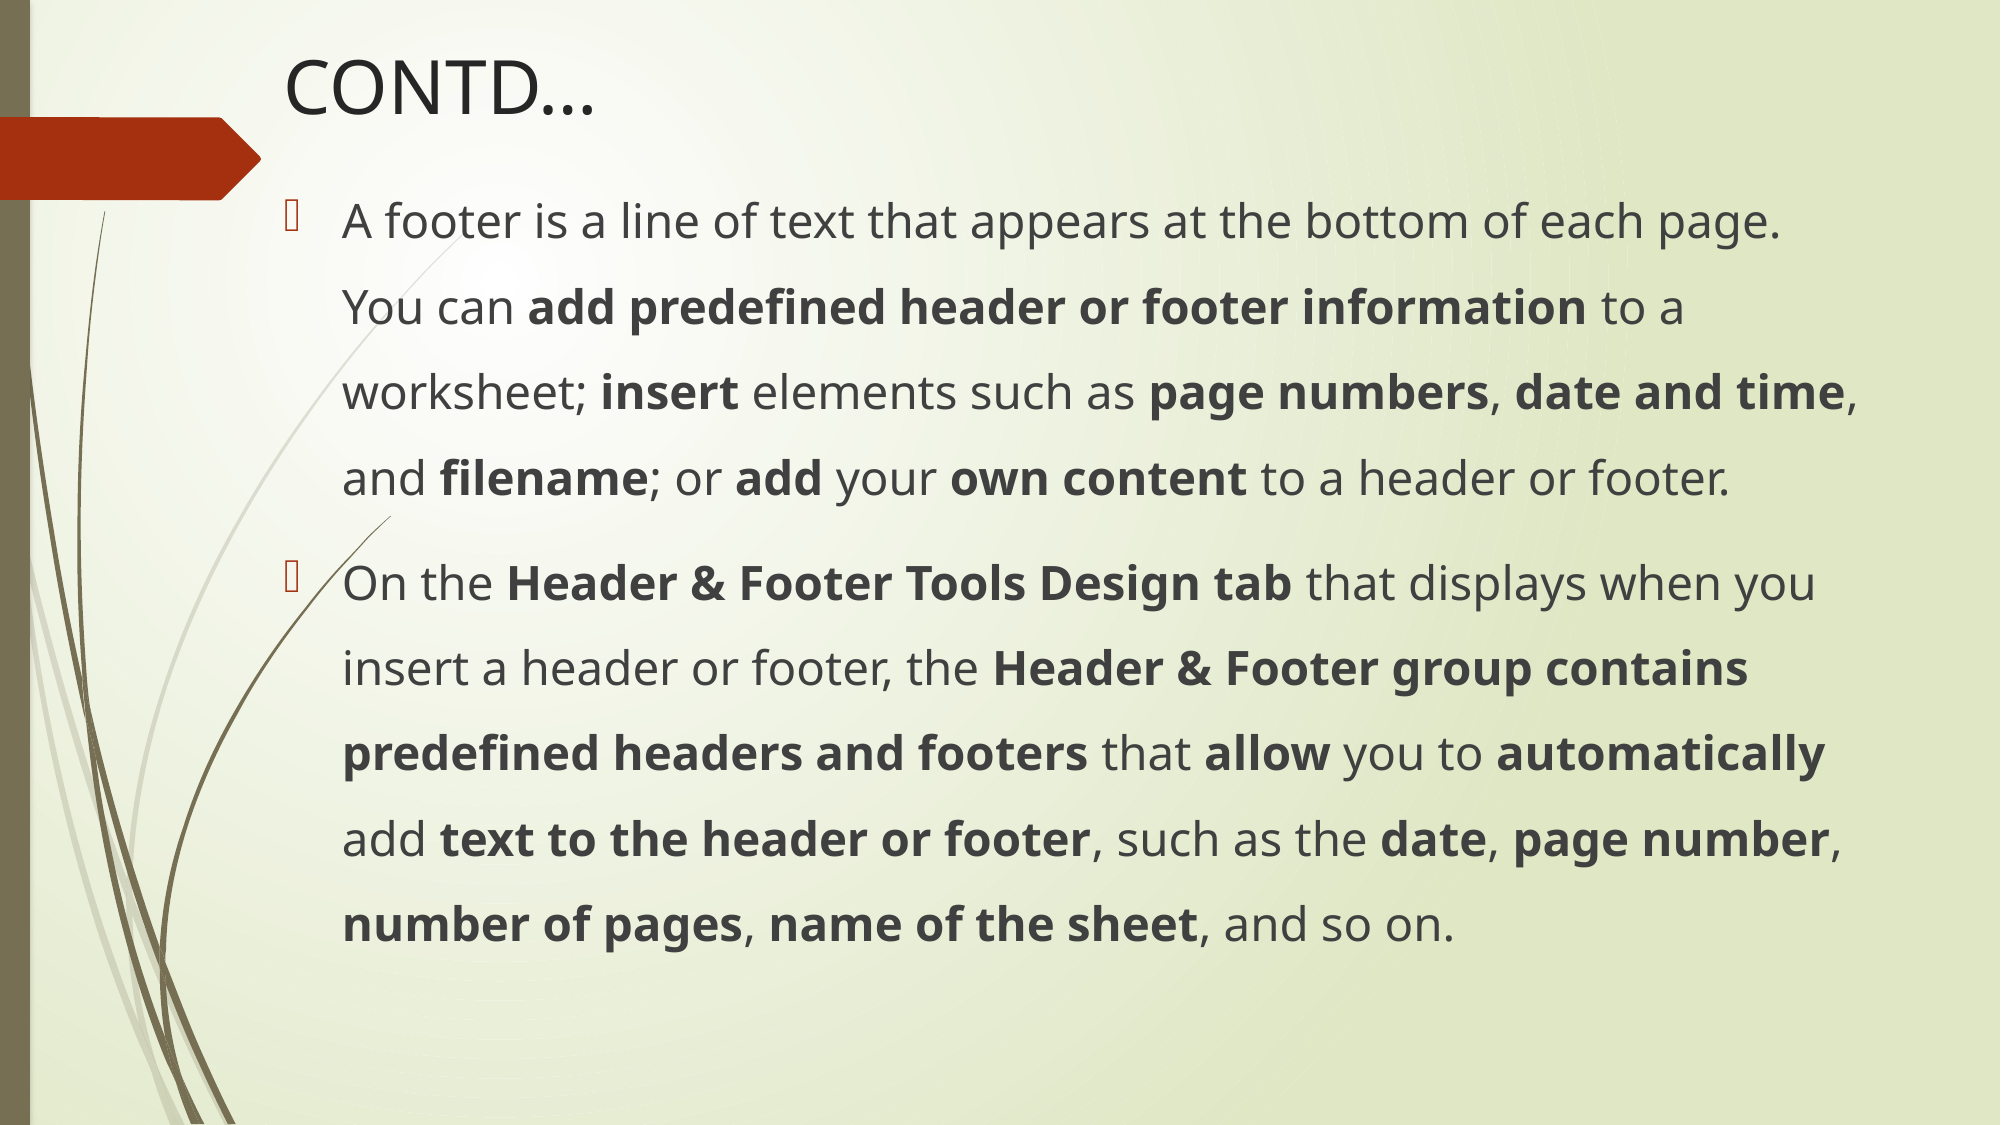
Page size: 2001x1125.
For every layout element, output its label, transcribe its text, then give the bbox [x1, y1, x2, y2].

list A footer is a line of text that appears at the bottom of each page. You can add predefined header or footer information to a worksheet; insert elements such as page numbers, date and time, and filename; or add your own content to a header or footer. On the Header & Footer Tools Design tab that displays when you insert a header or footer, the Header & Footer group contains predefined headers and footers that allow you to automatically add text to the header or footer, such as the date, page number, number of pages, name of the sheet, and so on. [269, 155, 1888, 970]
title CONTD… [269, 32, 1731, 155]
